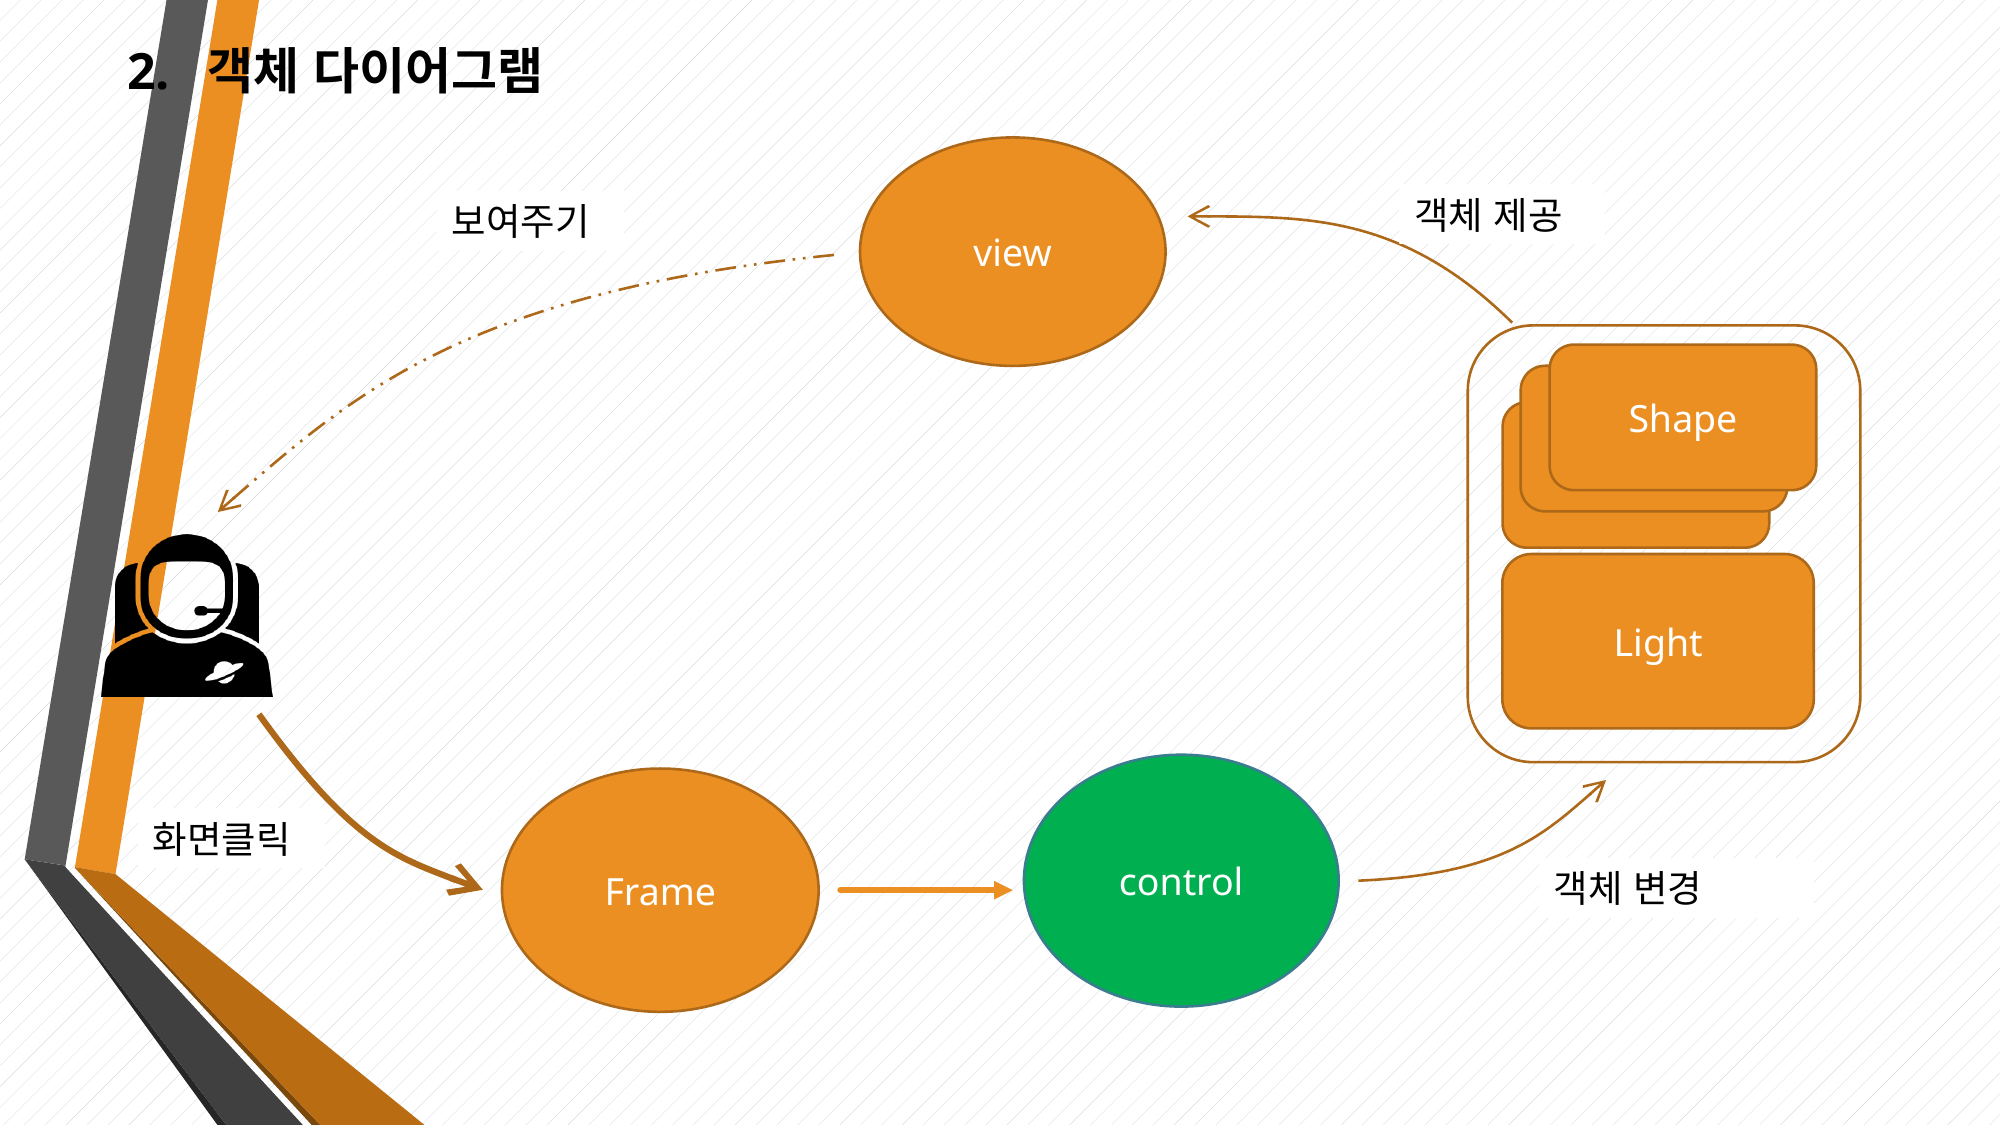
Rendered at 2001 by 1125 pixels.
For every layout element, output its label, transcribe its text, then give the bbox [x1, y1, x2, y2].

text_box 2. 객체 다이어그램 [112, 31, 559, 107]
text_box [1358, 780, 1607, 882]
text_box [220, 253, 839, 506]
text_box Frame [500, 767, 820, 1014]
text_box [1502, 344, 1817, 548]
text_box 객체 제공 [1399, 184, 1605, 244]
text_box [268, 729, 483, 894]
text_box control [1022, 753, 1340, 1008]
text_box [1466, 324, 1862, 764]
text_box 화면클릭 [138, 808, 325, 869]
text_box view [858, 136, 1167, 368]
text_box Light [1501, 552, 1816, 730]
text_box 보여주기 [437, 190, 624, 251]
picture [74, 506, 298, 729]
text_box 객체 변경 [1539, 858, 1814, 918]
text_box [1187, 205, 1514, 324]
